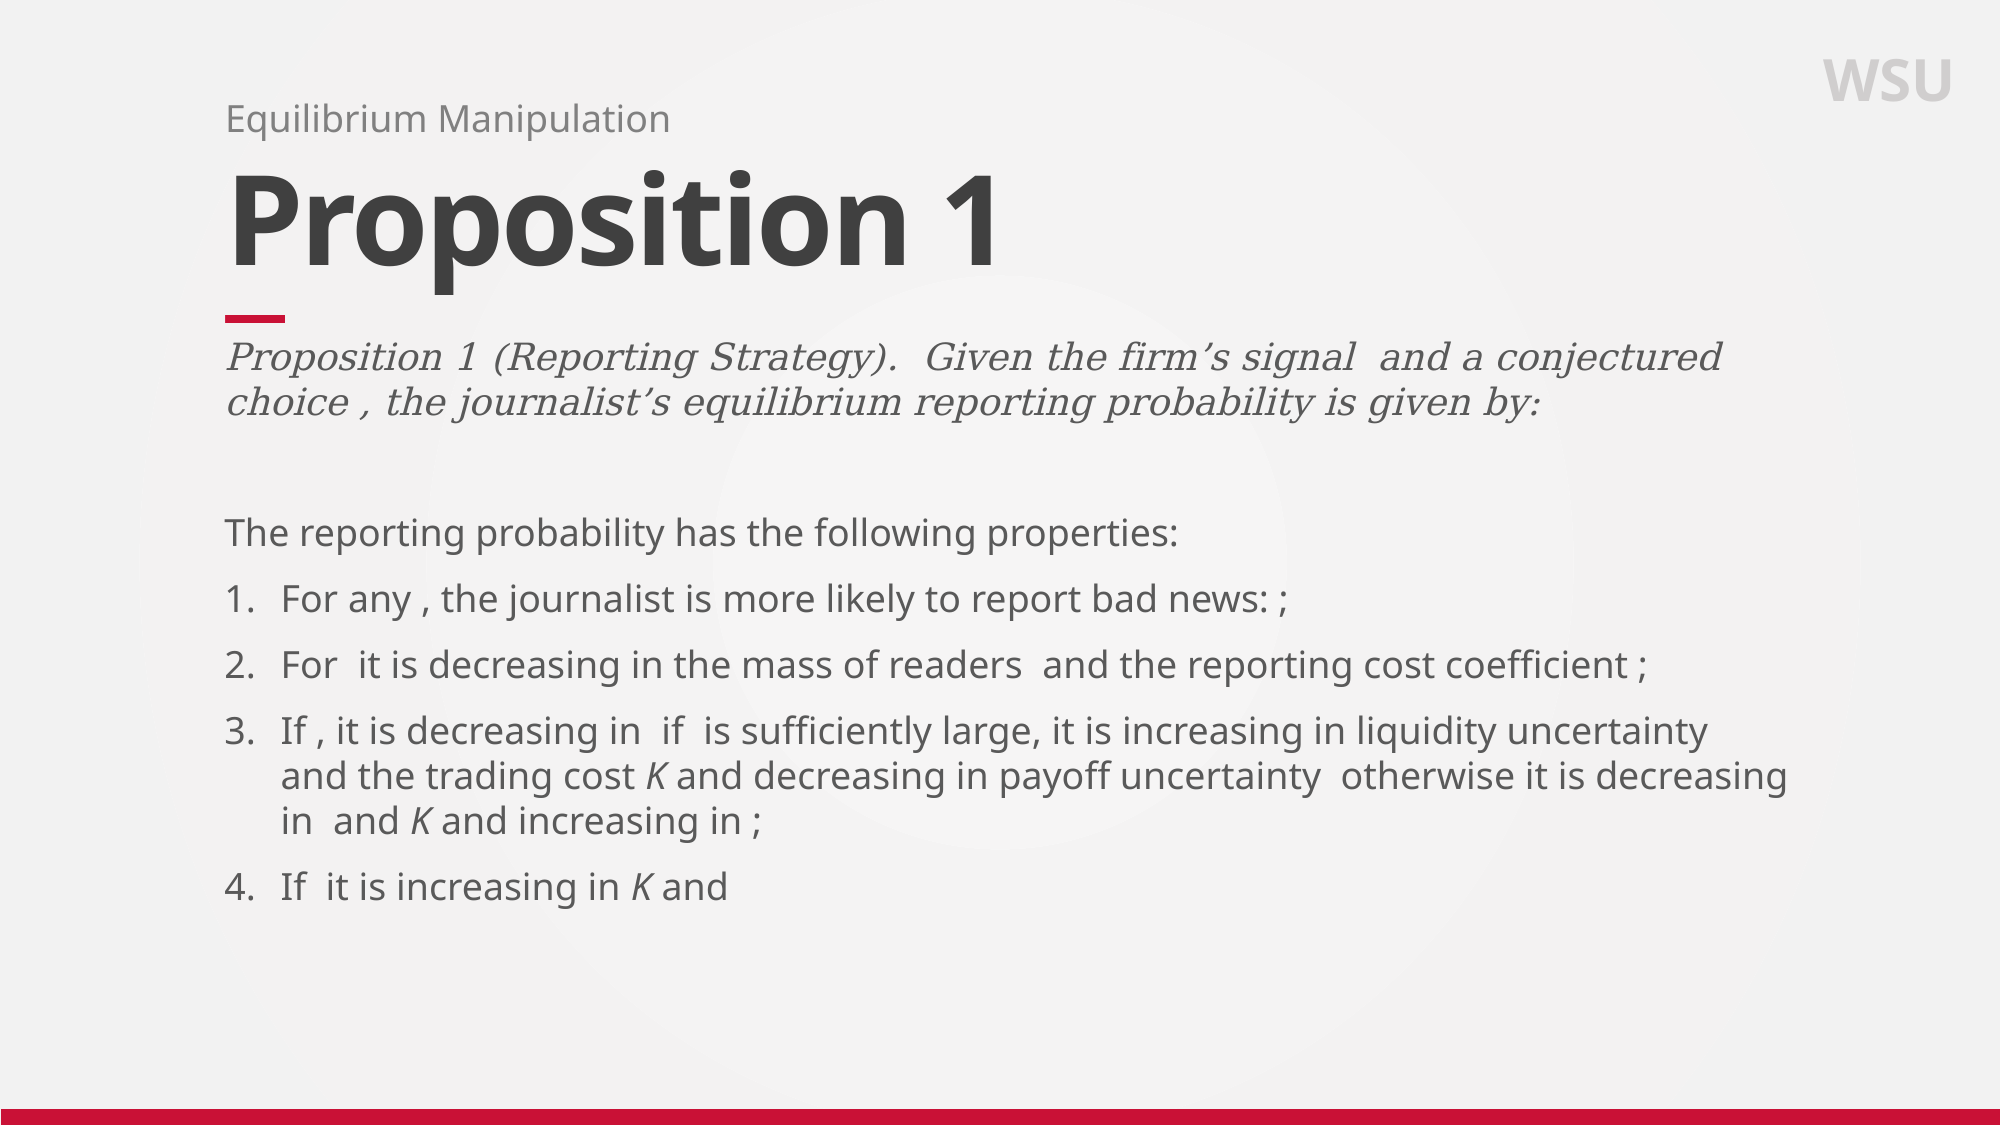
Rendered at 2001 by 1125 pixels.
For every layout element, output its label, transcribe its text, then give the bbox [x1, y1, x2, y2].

title Proposition 1 [225, 149, 1386, 300]
text_box WSU [1808, 35, 1971, 121]
text_box [224, 314, 286, 324]
text_box Equilibrium Manipulation [224, 93, 715, 150]
text_box [0, 1109, 2000, 1125]
